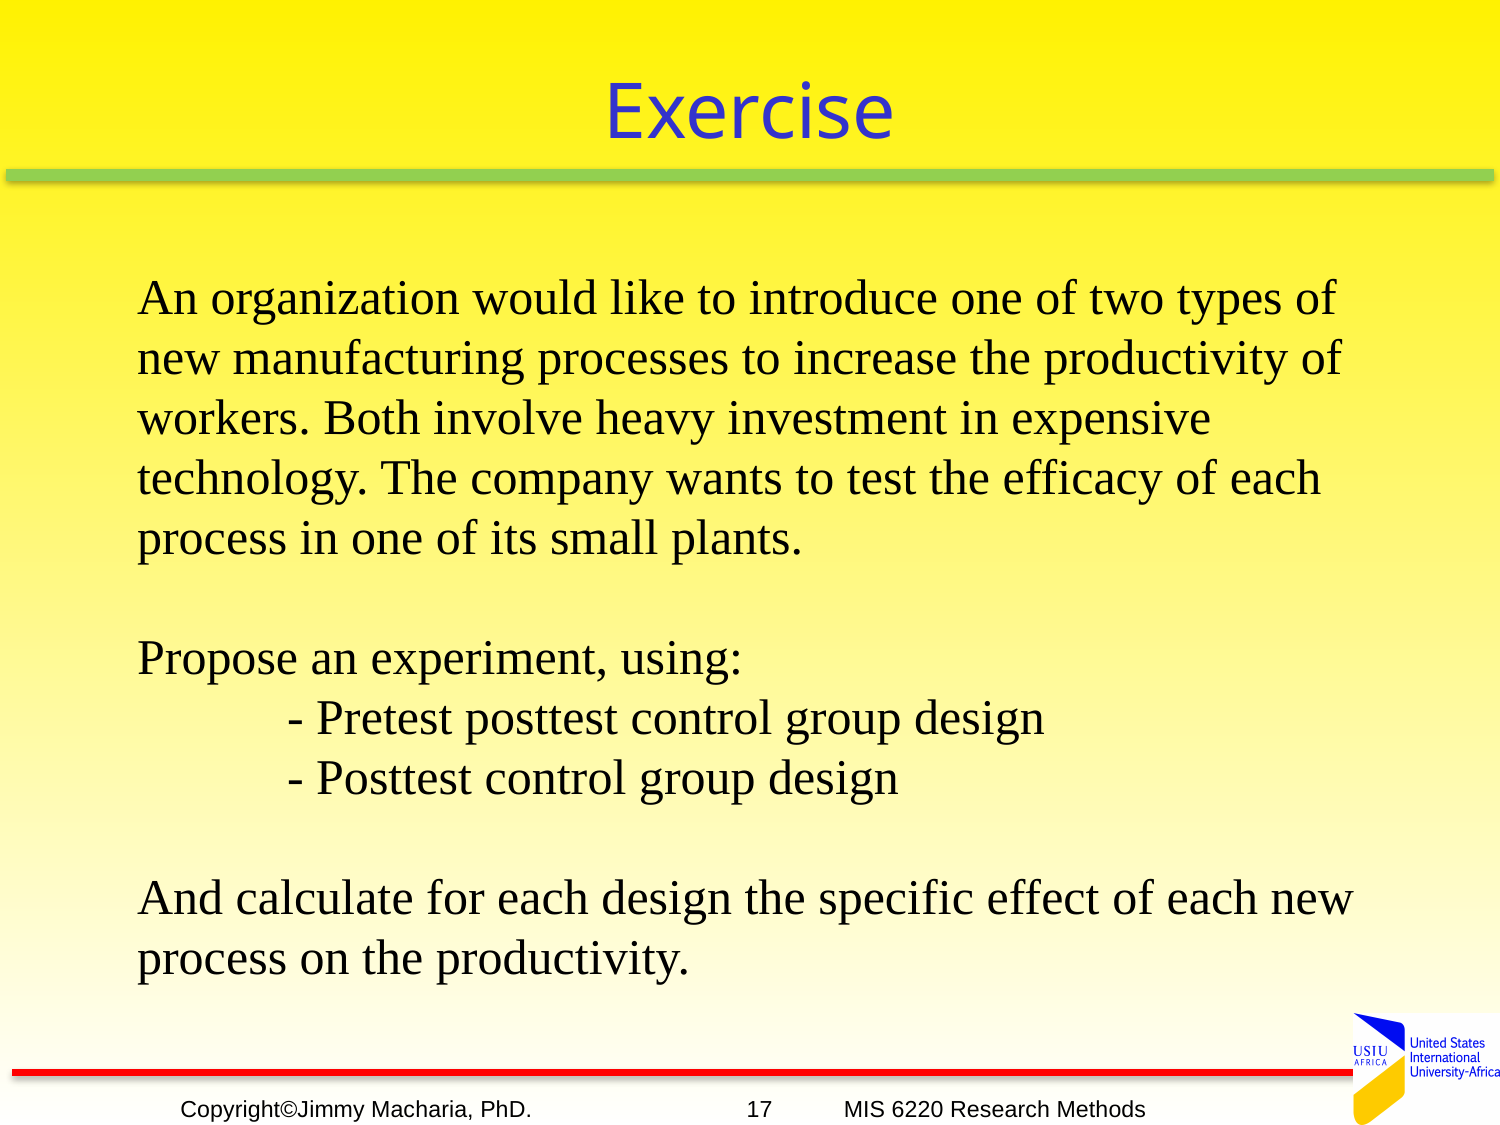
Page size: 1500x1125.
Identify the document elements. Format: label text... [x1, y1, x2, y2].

picture [1353, 1013, 1500, 1125]
title Exercise [112, 50, 1388, 166]
text_box An organization would like to introduce one of two types of new manufacturing processes to increase the productivity of workers. Both involve heavy investment in expensive technology. The company wants to test the efficacy of each process in one of its small plants. Propose an experiment, using: - Pretest posttest control group design - Posttest control group design And calculate for each design the specific effect of each new process on the productivity. [122, 256, 1400, 992]
